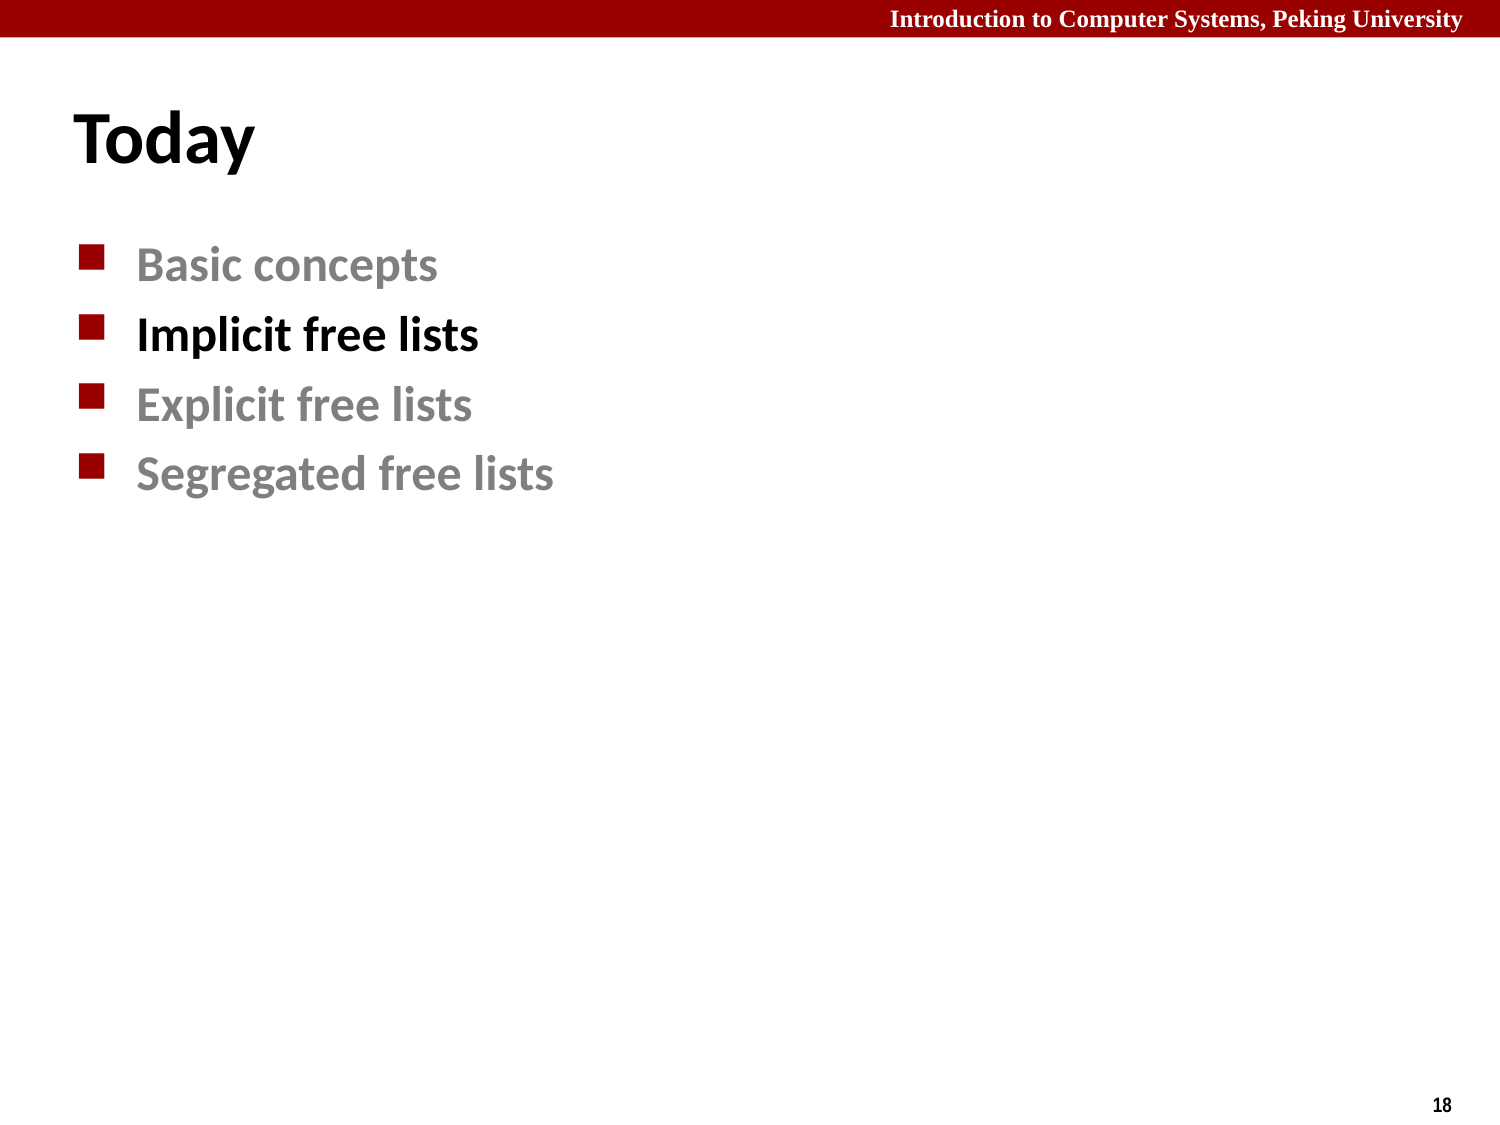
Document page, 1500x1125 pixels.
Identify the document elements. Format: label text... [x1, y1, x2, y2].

list Basic concepts Implicit free lists Explicit free lists Segregated free lists [64, 223, 1361, 1040]
title Today [58, 71, 1305, 197]
